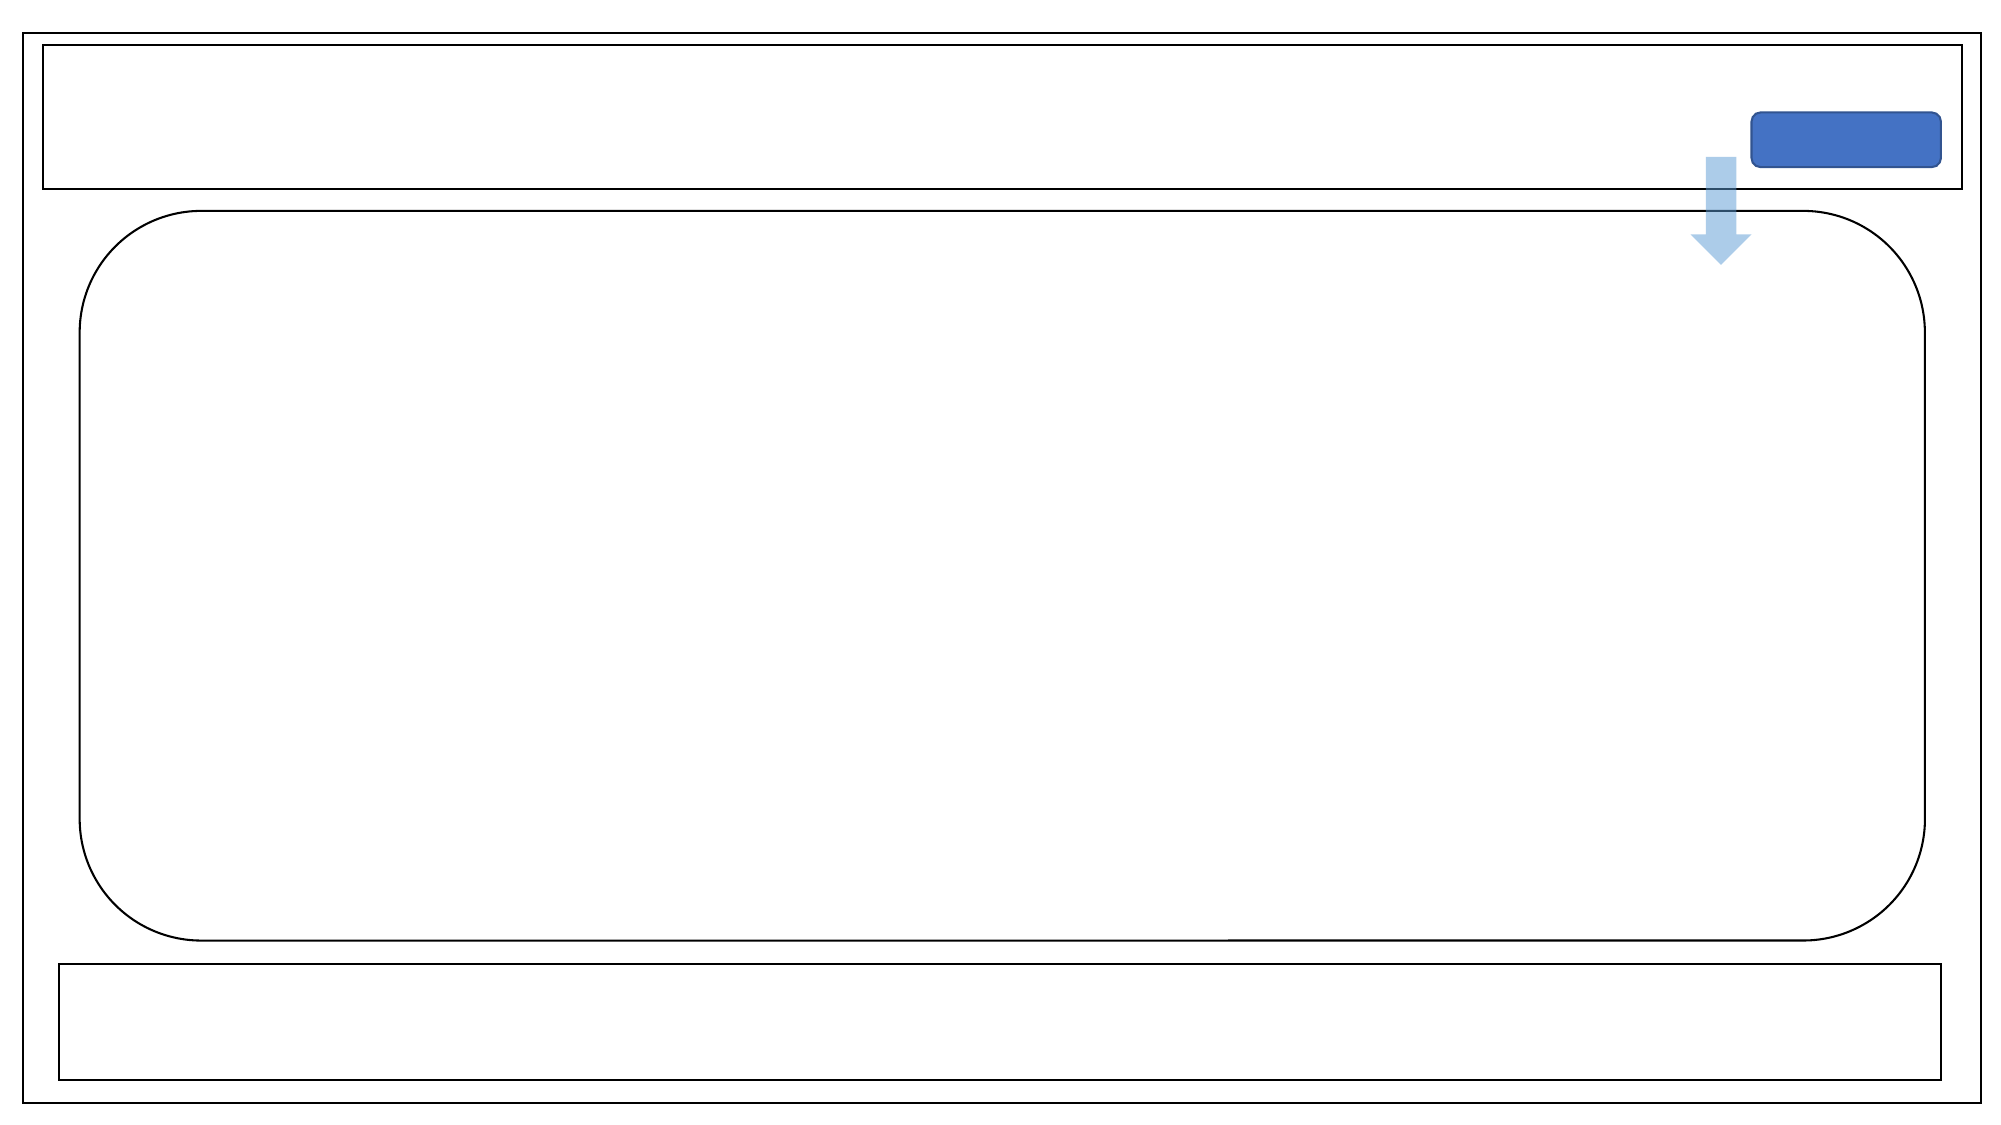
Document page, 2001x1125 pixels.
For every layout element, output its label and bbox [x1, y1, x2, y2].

text_box [1690, 156, 1752, 265]
text_box [22, 32, 1982, 1104]
text_box [58, 963, 1942, 1081]
text_box [78, 209, 1926, 942]
text_box [1750, 111, 1942, 169]
text_box [42, 44, 1963, 190]
